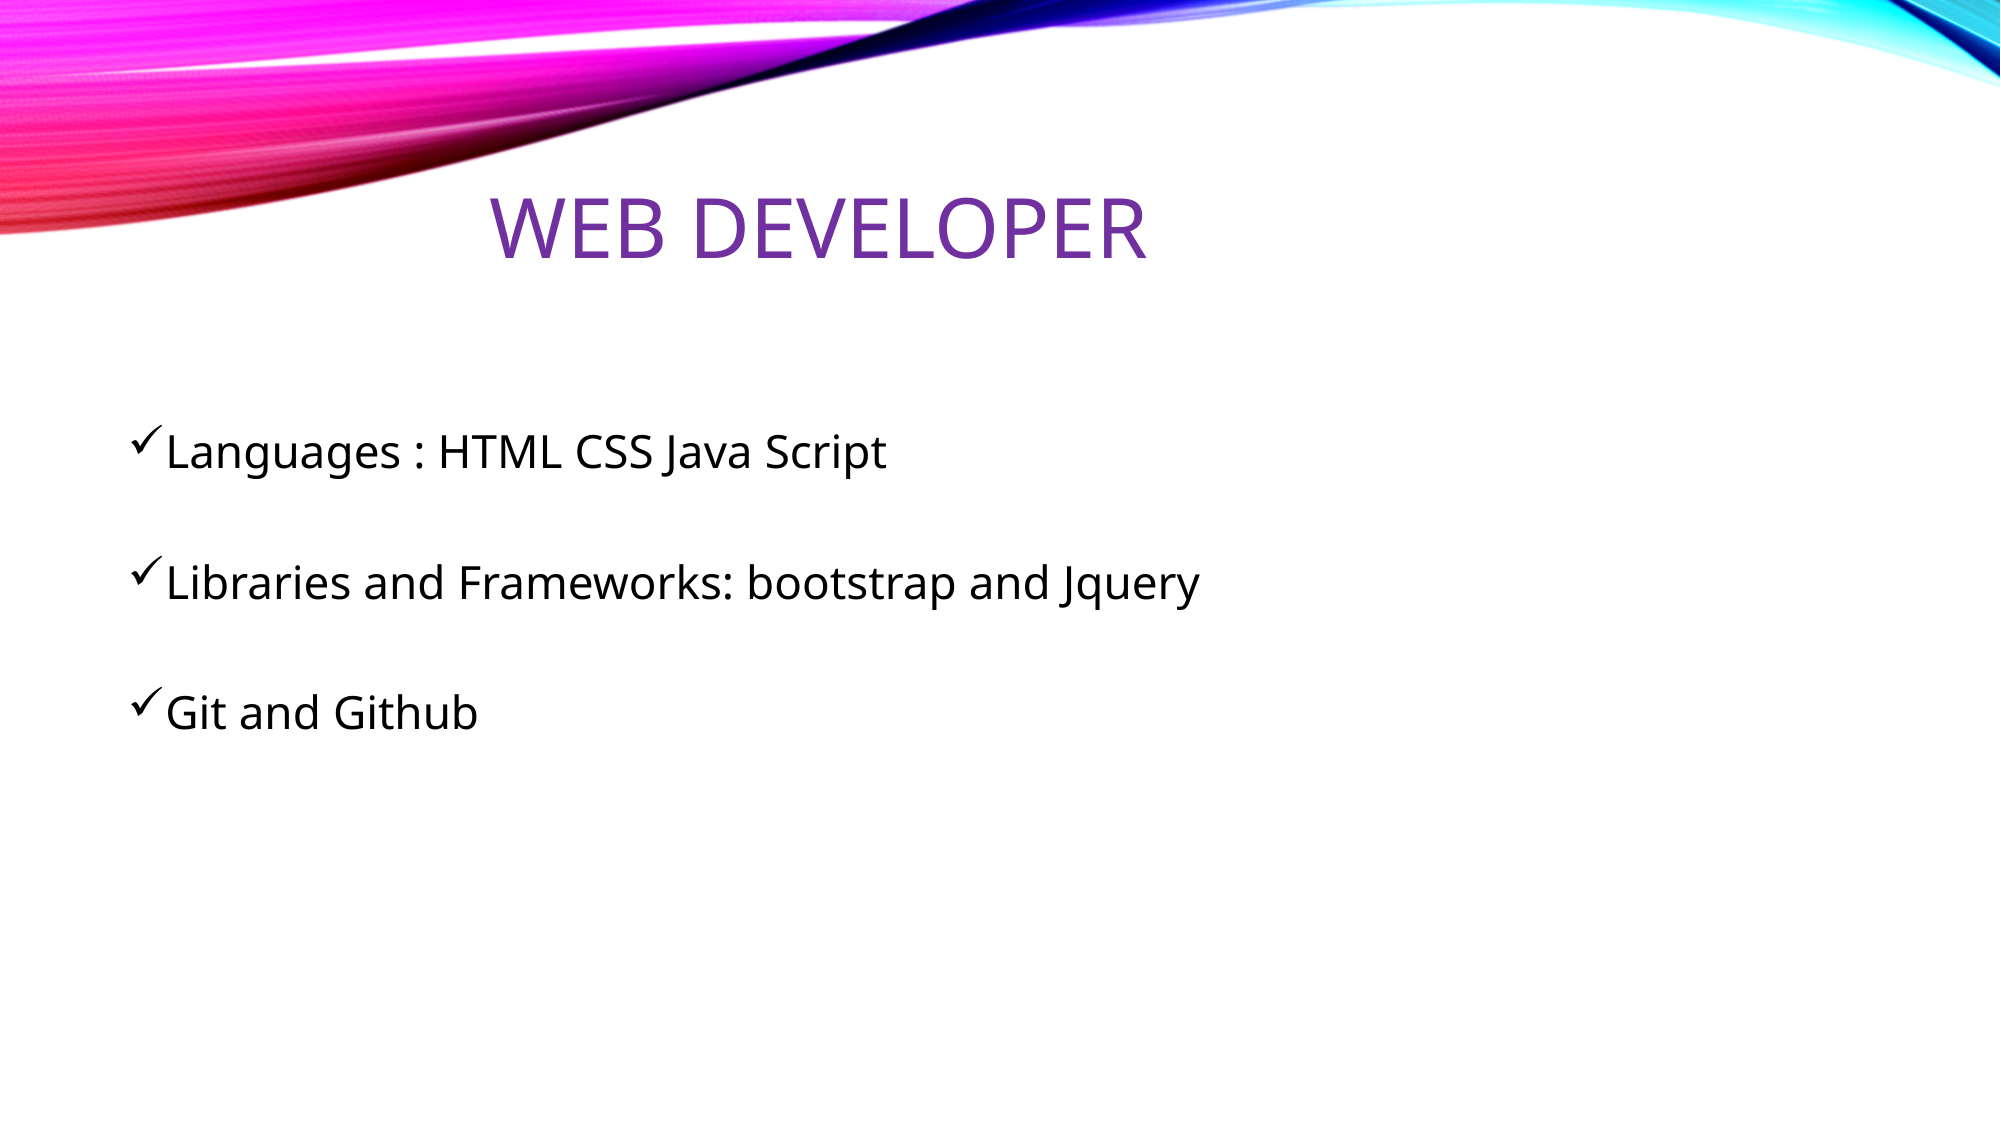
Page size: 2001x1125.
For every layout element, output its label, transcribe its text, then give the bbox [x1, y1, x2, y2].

picture [1910, 0, 2000, 45]
list Languages : HTML CSS Java Script Libraries and Frameworks: bootstrap and Jquery Git and Github [112, 360, 1888, 1021]
picture [0, 0, 2000, 237]
picture [1890, 0, 2000, 75]
title WEB DEVELOPER [474, 125, 1888, 338]
